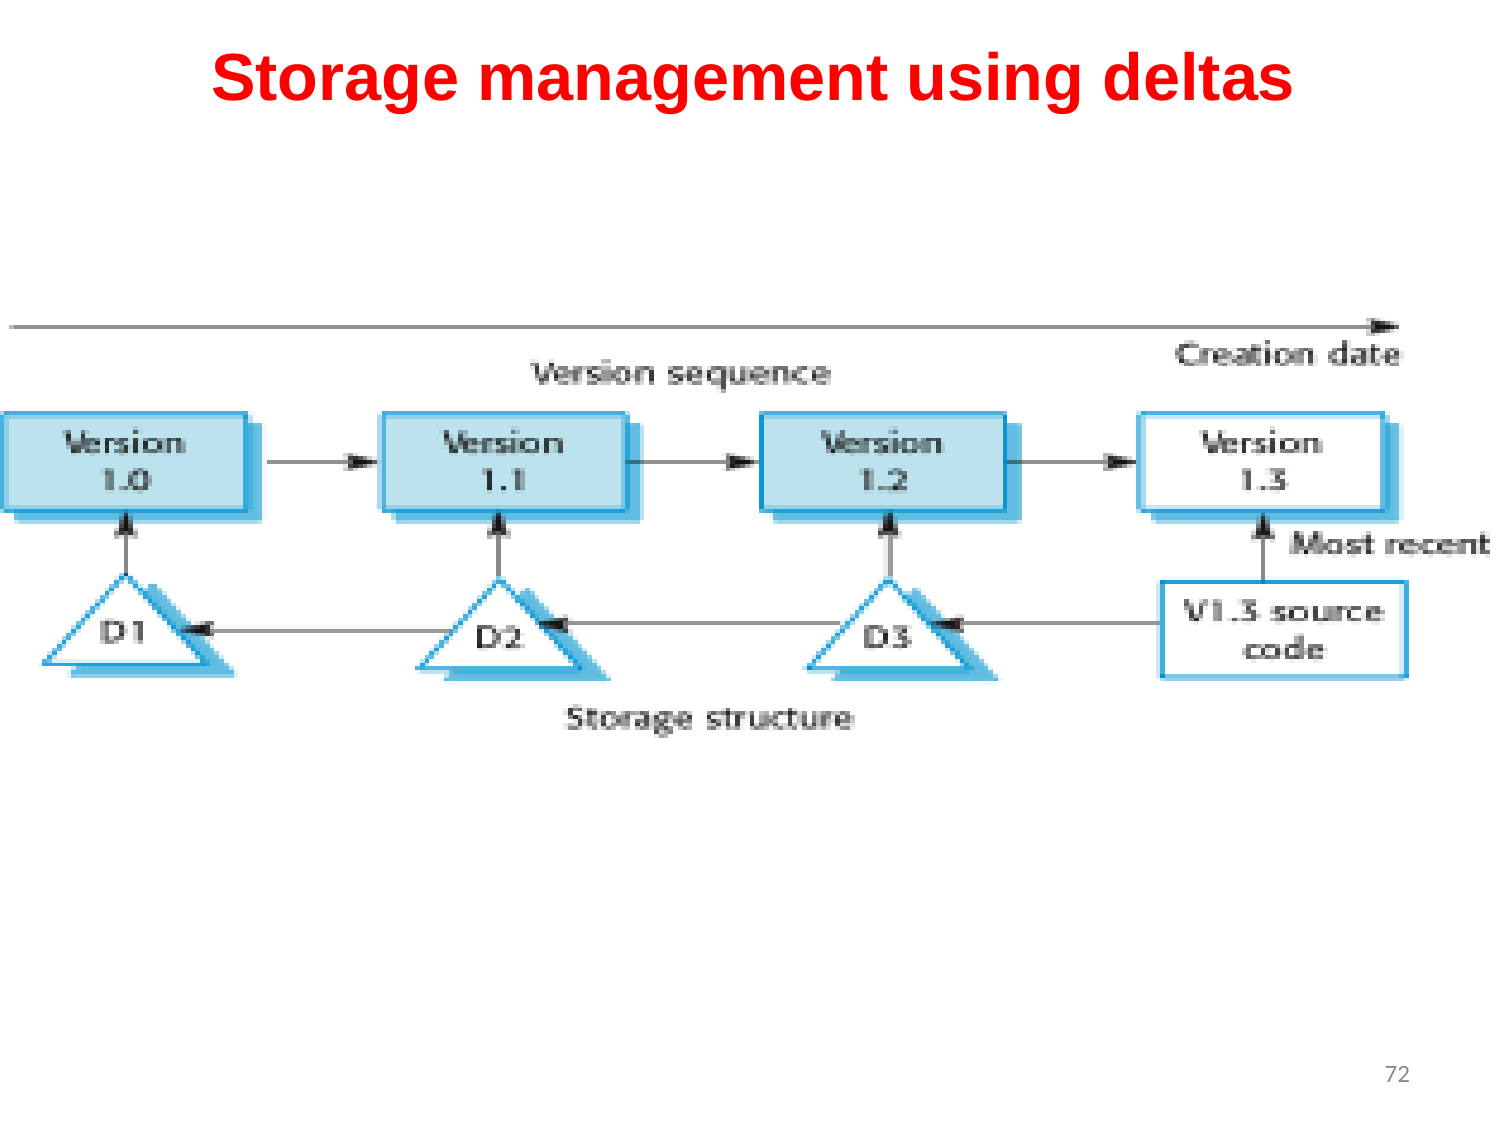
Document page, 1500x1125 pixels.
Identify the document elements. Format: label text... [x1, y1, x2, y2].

slide_number 72 [1074, 1042, 1425, 1103]
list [0, 206, 1500, 855]
title Storage management using deltas [74, 33, 1452, 114]
